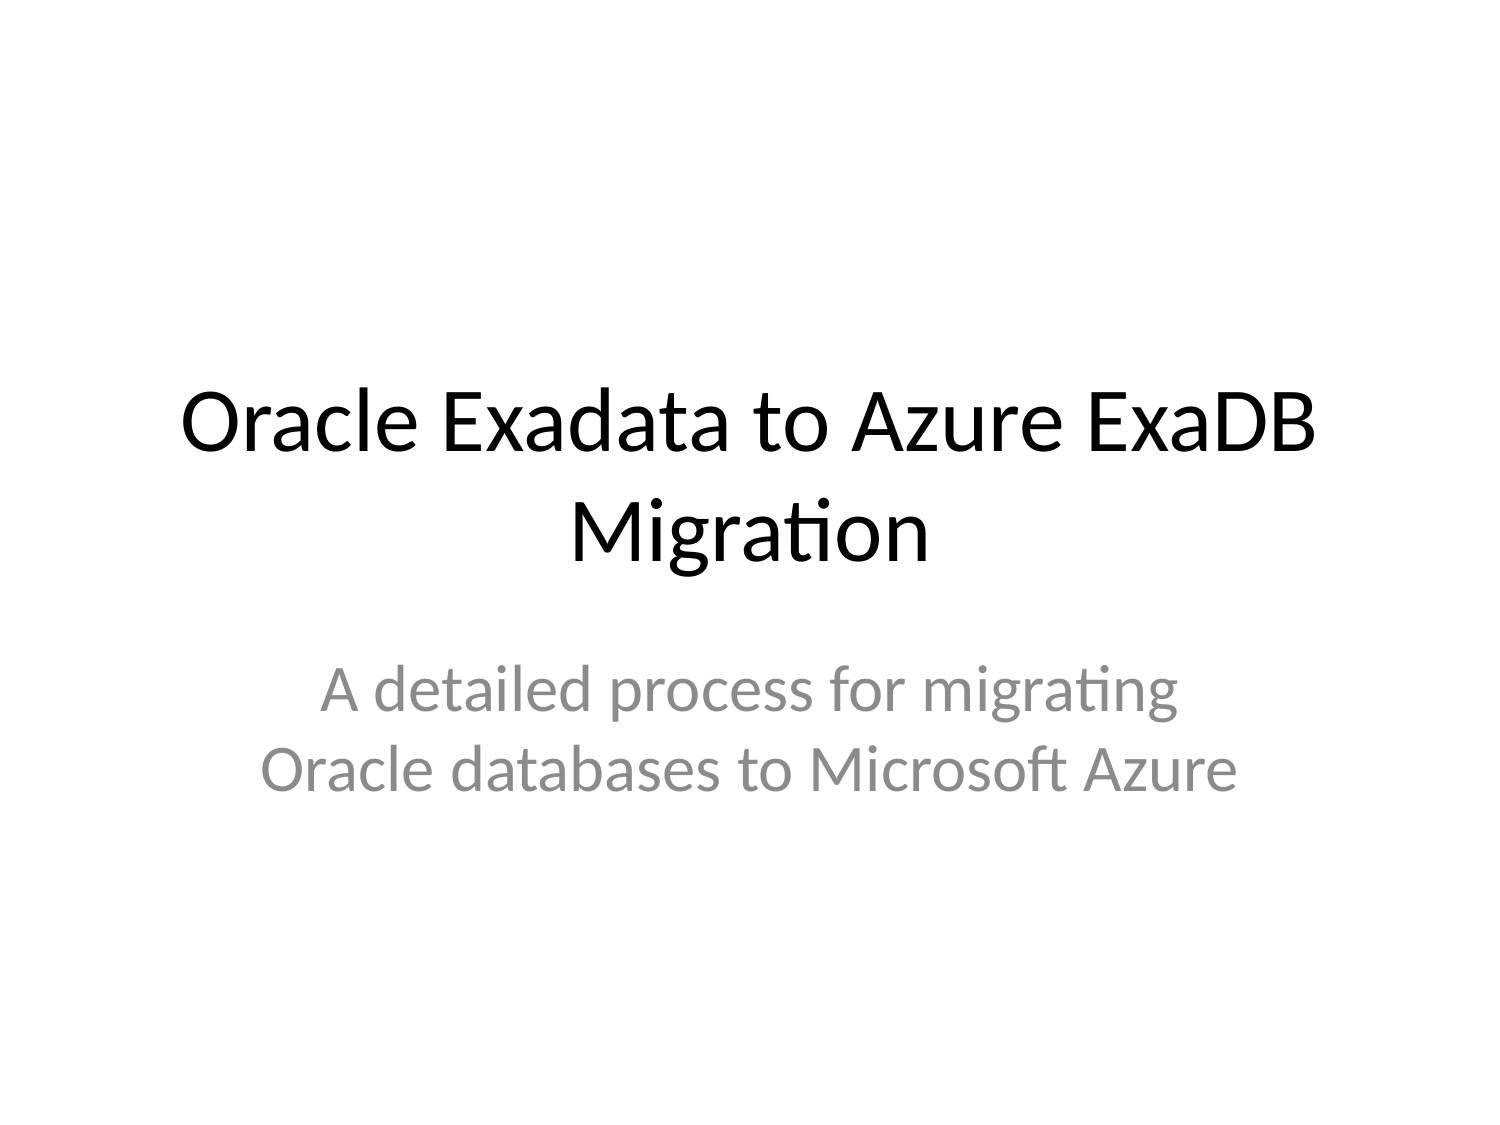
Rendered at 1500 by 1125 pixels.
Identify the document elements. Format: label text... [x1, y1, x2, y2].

title Oracle Exadata to Azure ExaDB Migration [112, 349, 1388, 591]
subtitle A detailed process for migrating Oracle databases to Microsoft Azure [225, 637, 1275, 925]
